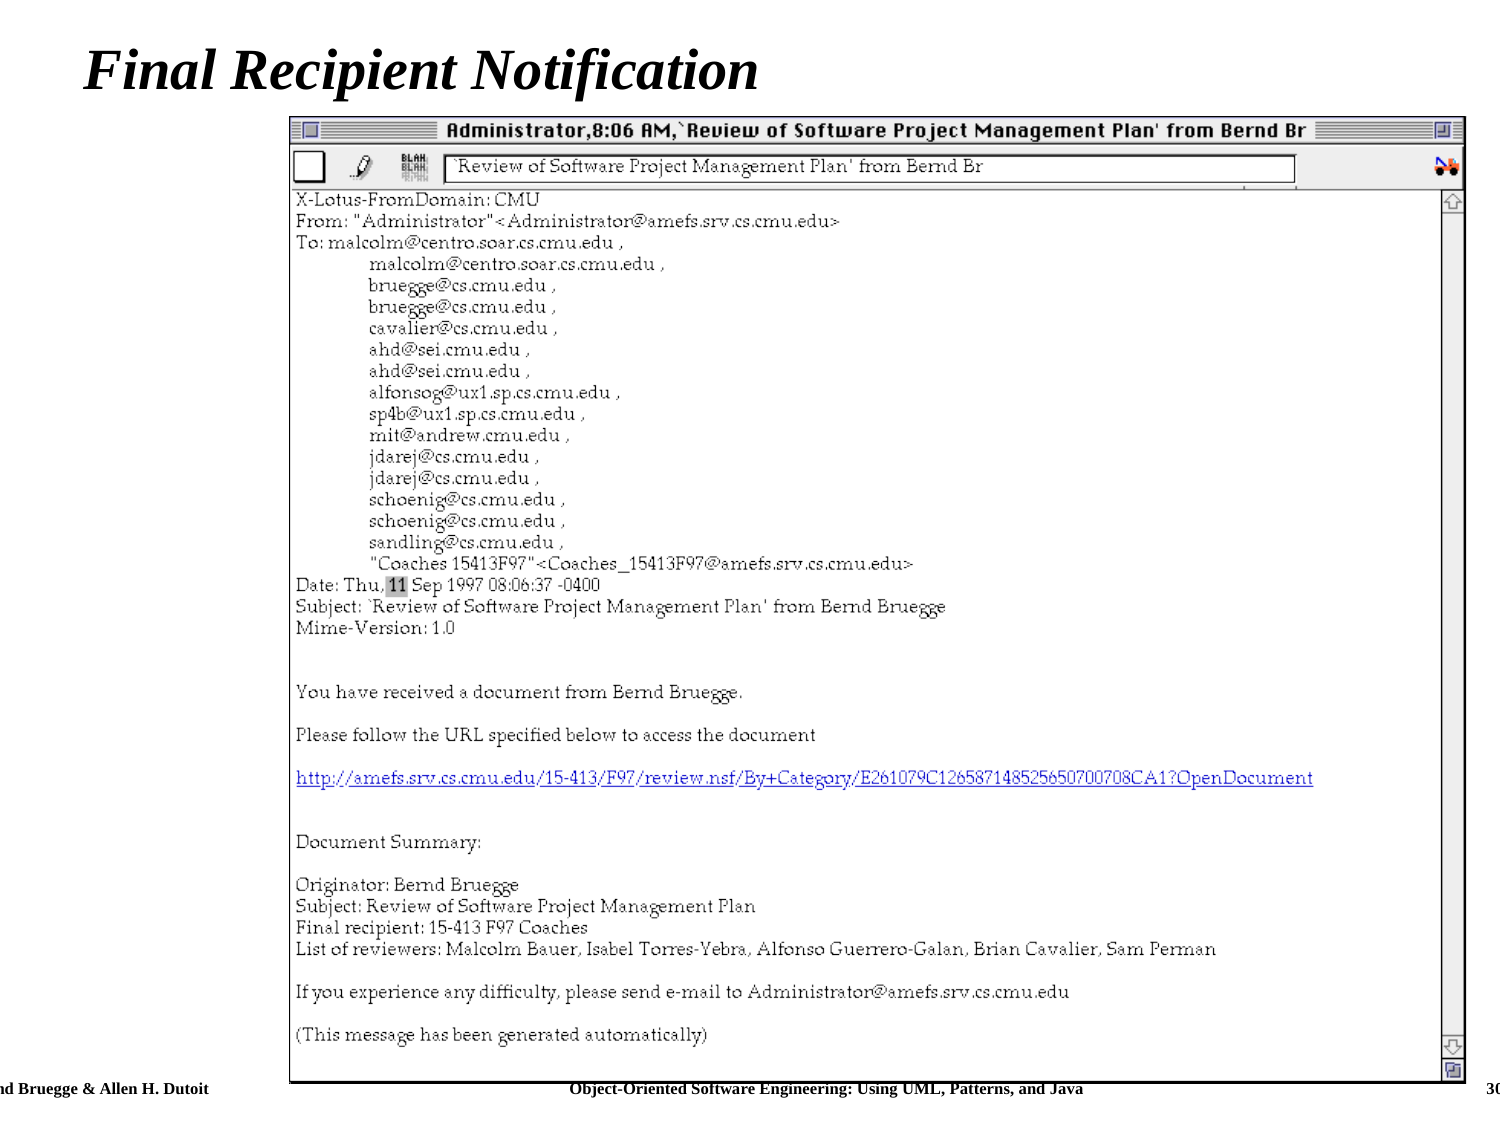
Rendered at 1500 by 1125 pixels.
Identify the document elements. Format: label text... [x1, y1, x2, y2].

title Final Recipient Notification [68, 12, 1407, 129]
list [288, 116, 1467, 1084]
